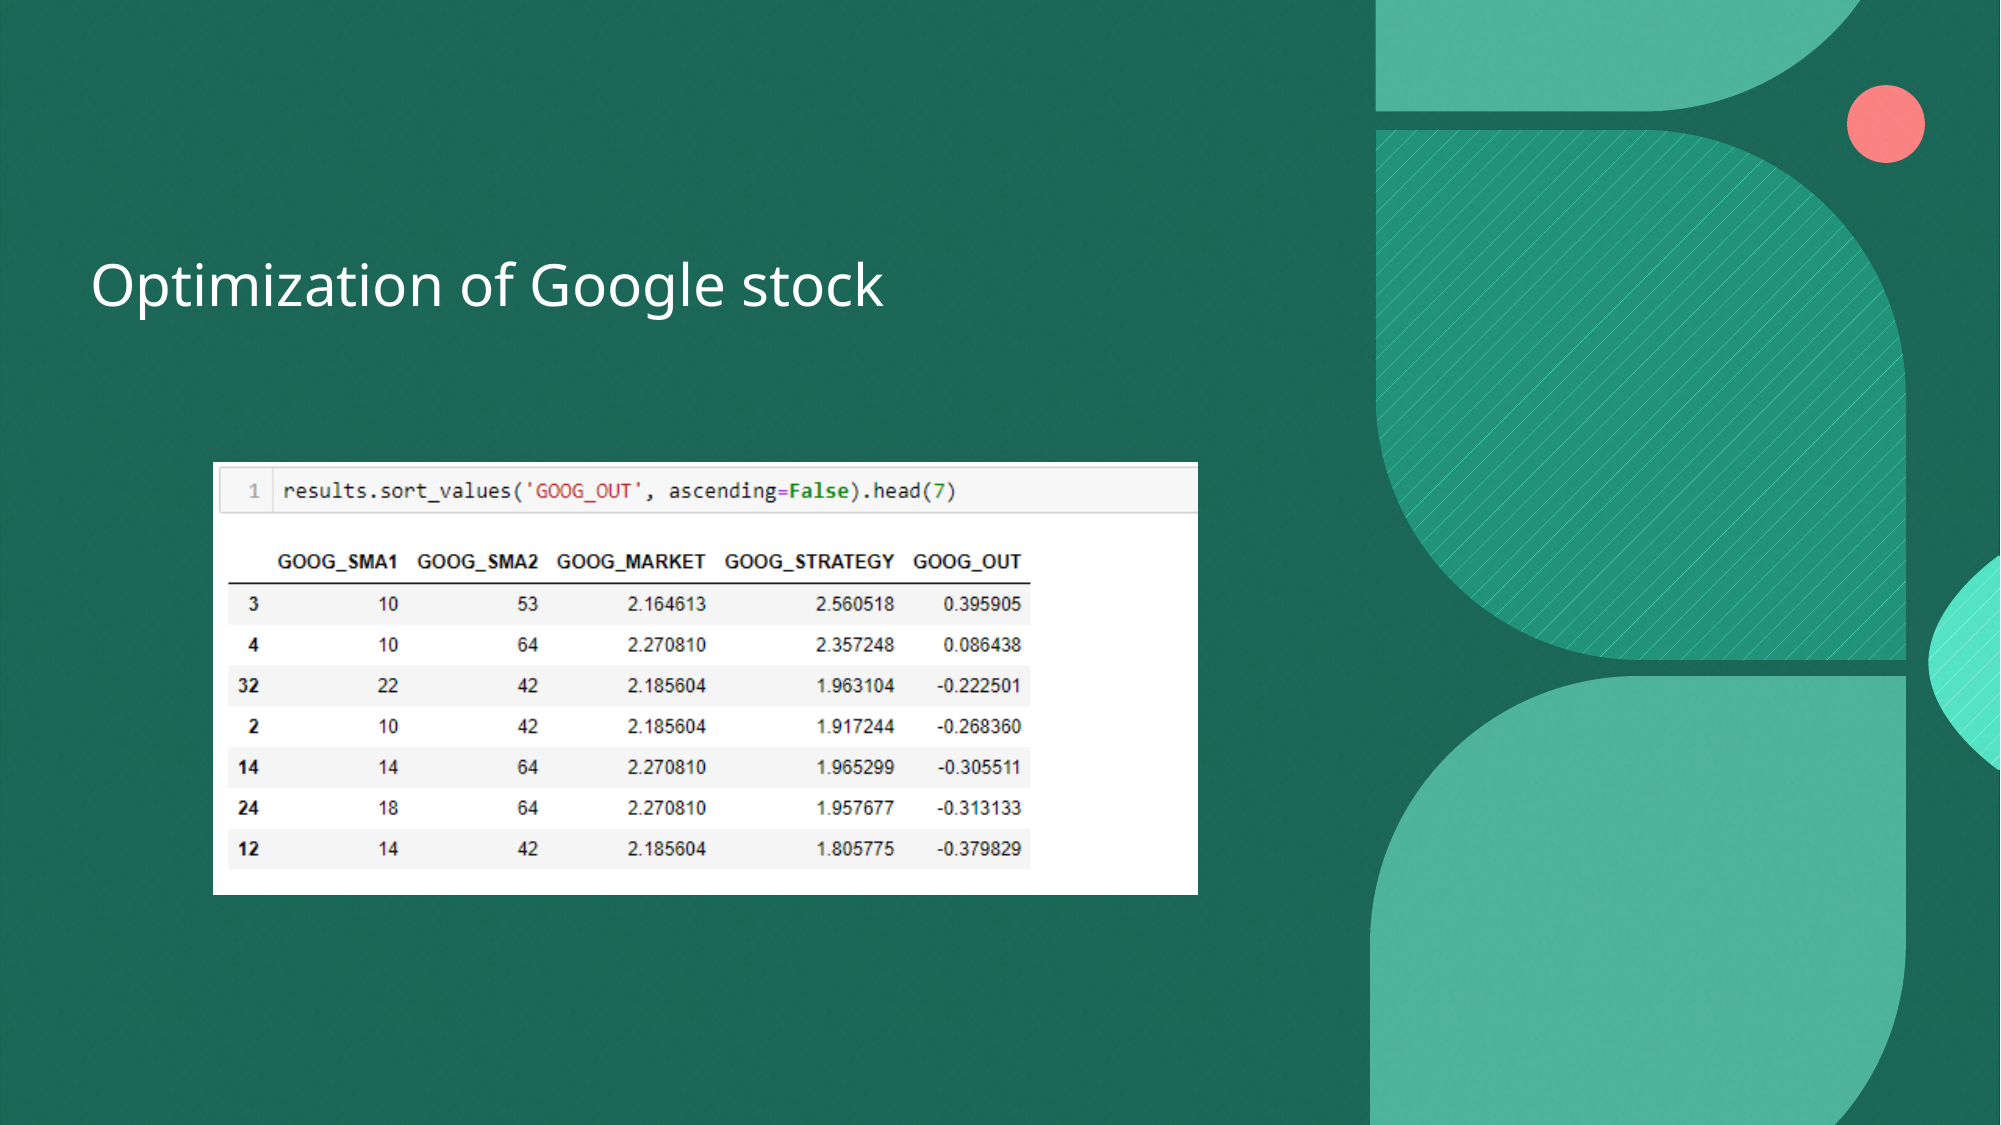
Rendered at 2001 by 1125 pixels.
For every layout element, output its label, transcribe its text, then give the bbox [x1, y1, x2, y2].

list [213, 462, 1198, 895]
title Optimization of Google stock [75, 109, 1336, 327]
